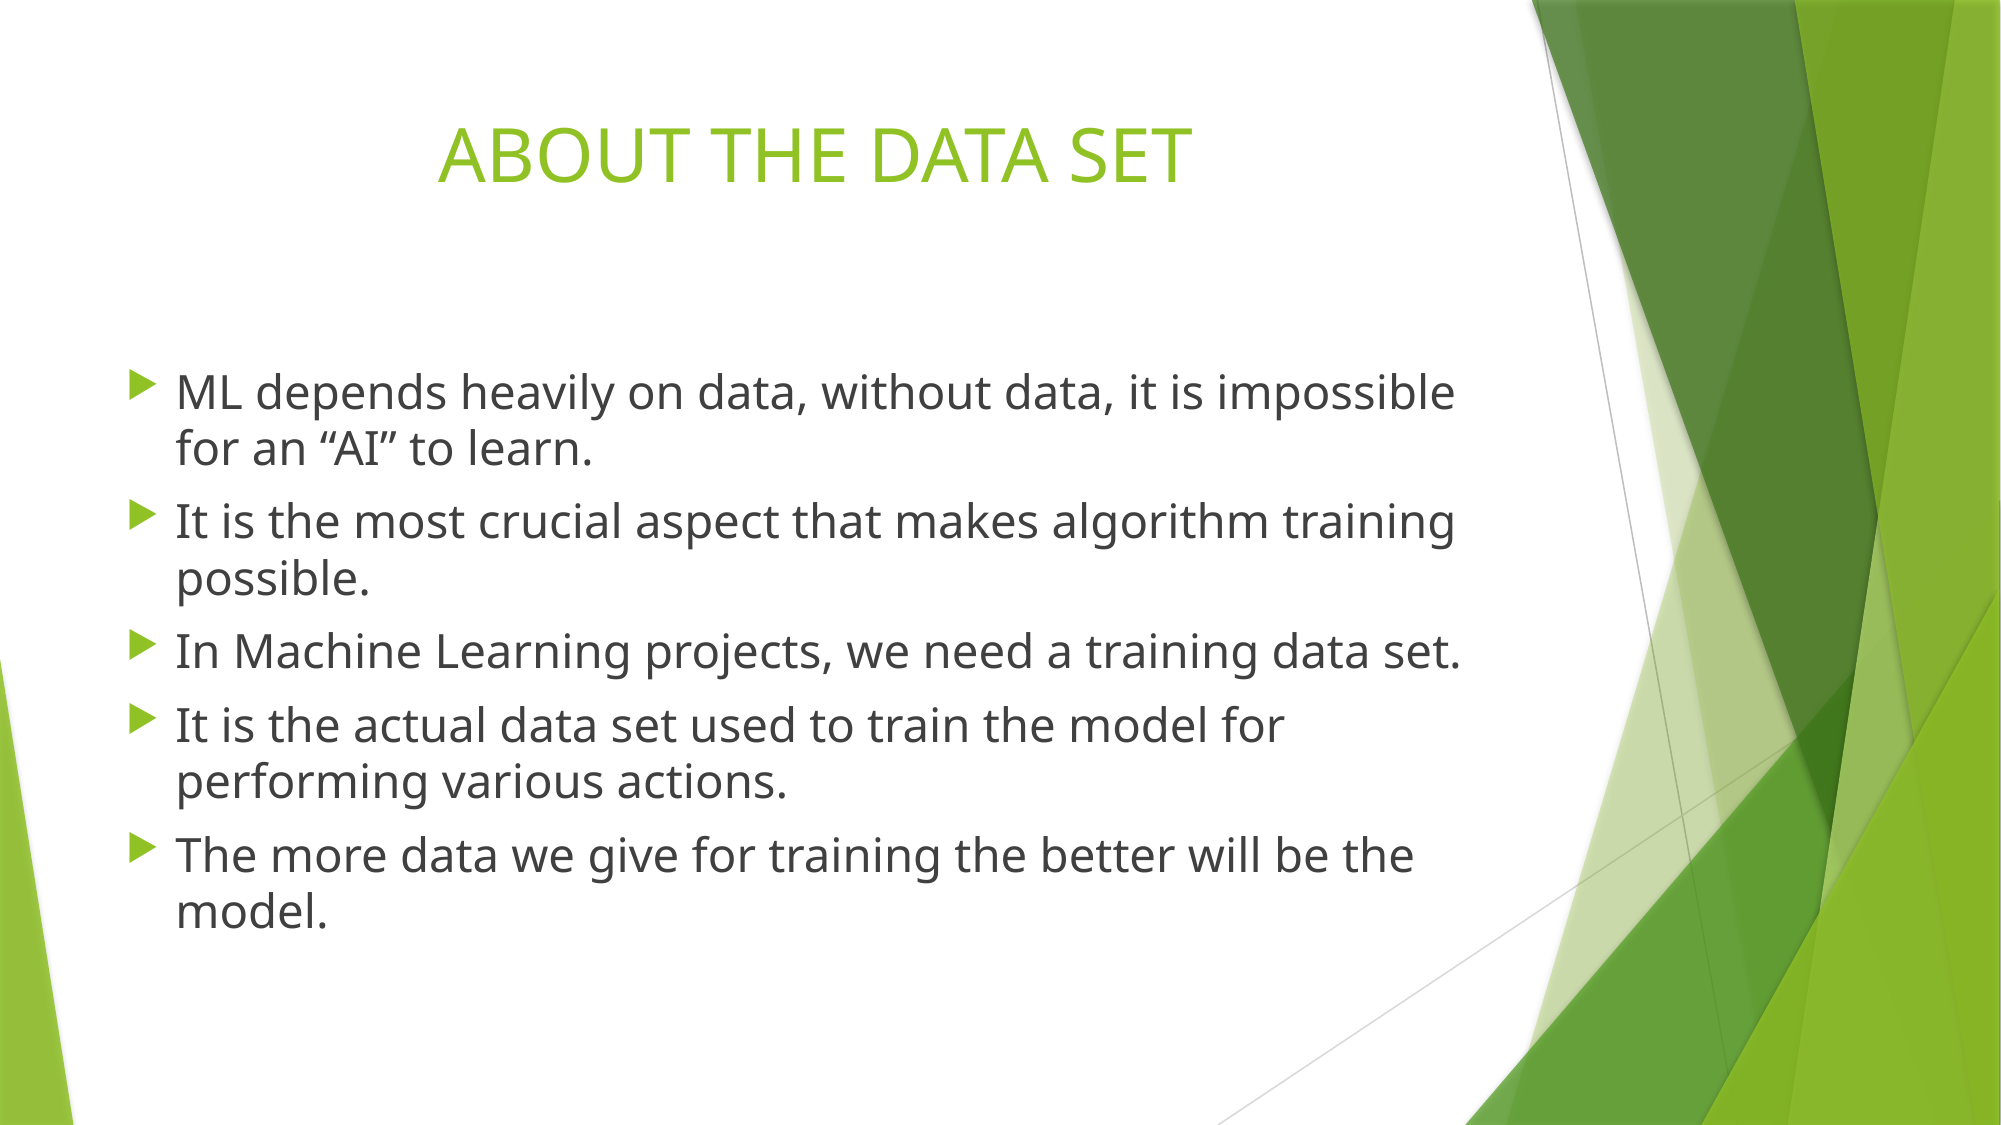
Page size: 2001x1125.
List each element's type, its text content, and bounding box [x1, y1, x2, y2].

title ABOUT THE DATA SET [111, 99, 1522, 317]
list ML depends heavily on data, without data, it is impossible for an “AI” to learn. It is the most crucial aspect that makes algorithm training possible. In Machine Learning projects, we need a training data set. It is the actual data set used to train the model for performing various actions. The more data we give for training the better will be the model. [111, 354, 1522, 992]
